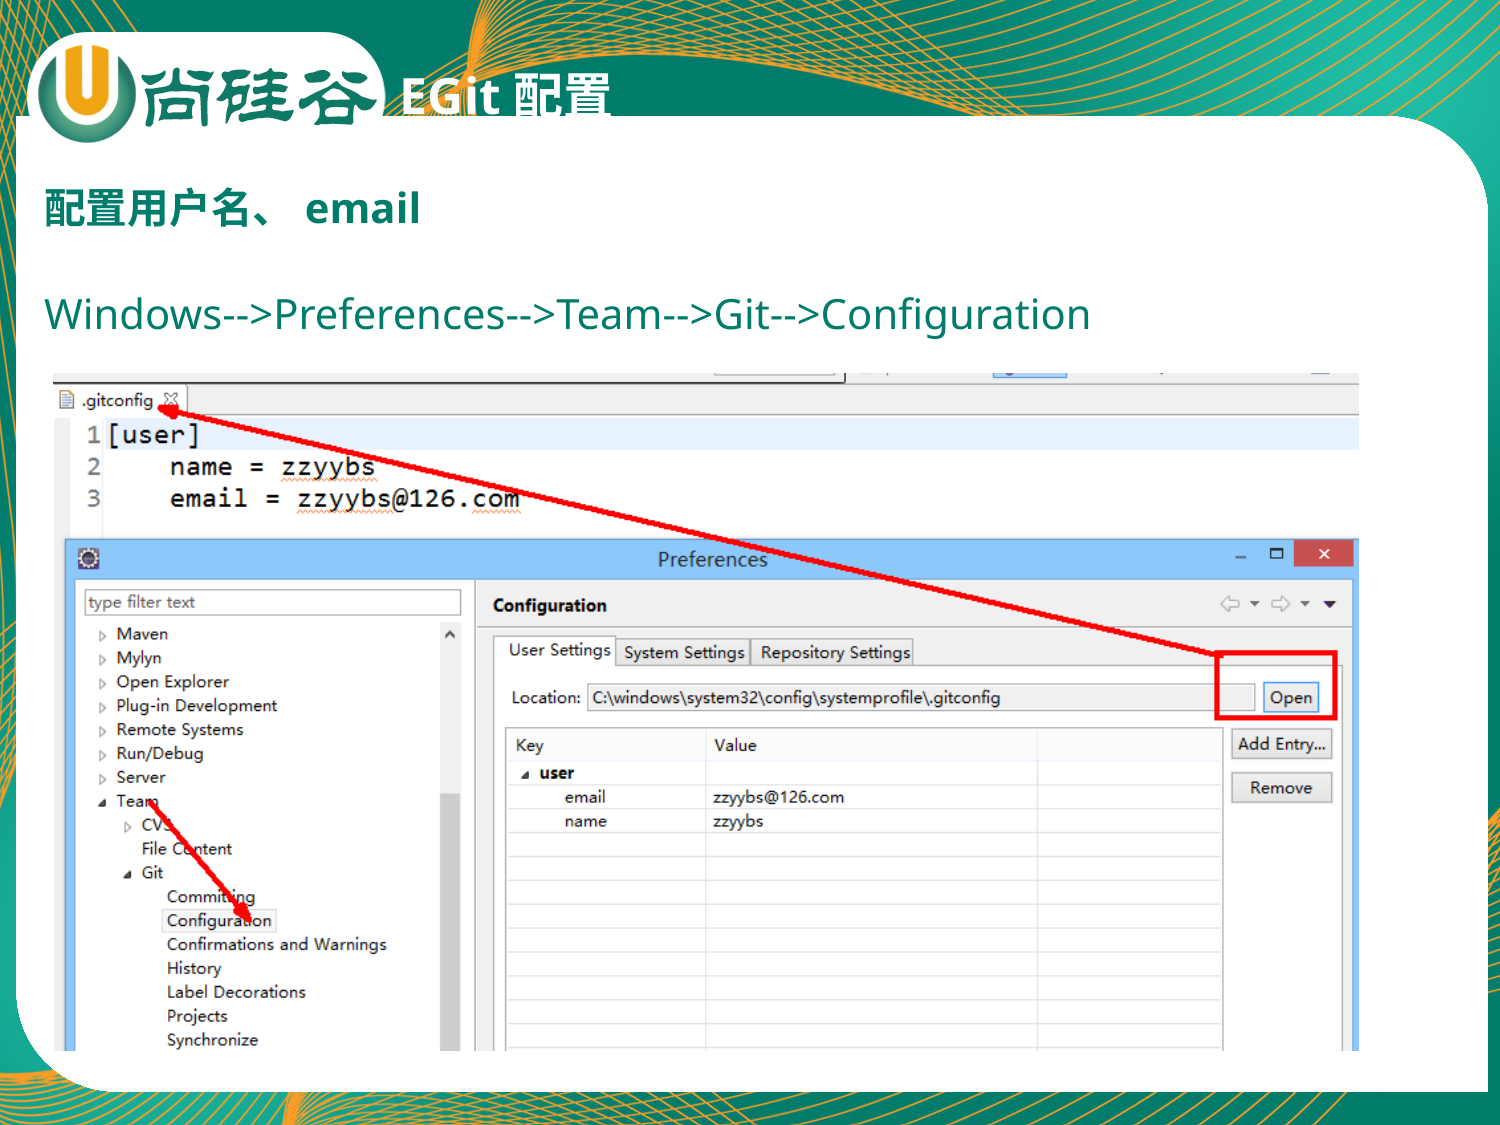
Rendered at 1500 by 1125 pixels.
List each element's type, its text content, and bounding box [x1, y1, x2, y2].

text_box Windows-->Preferences-->Team-->Git-->Configuration [29, 255, 1500, 346]
text_box EGit配置 [371, 26, 1304, 132]
text_box 配置用户名、email [29, 148, 1500, 239]
picture [0, 0, 1500, 1125]
